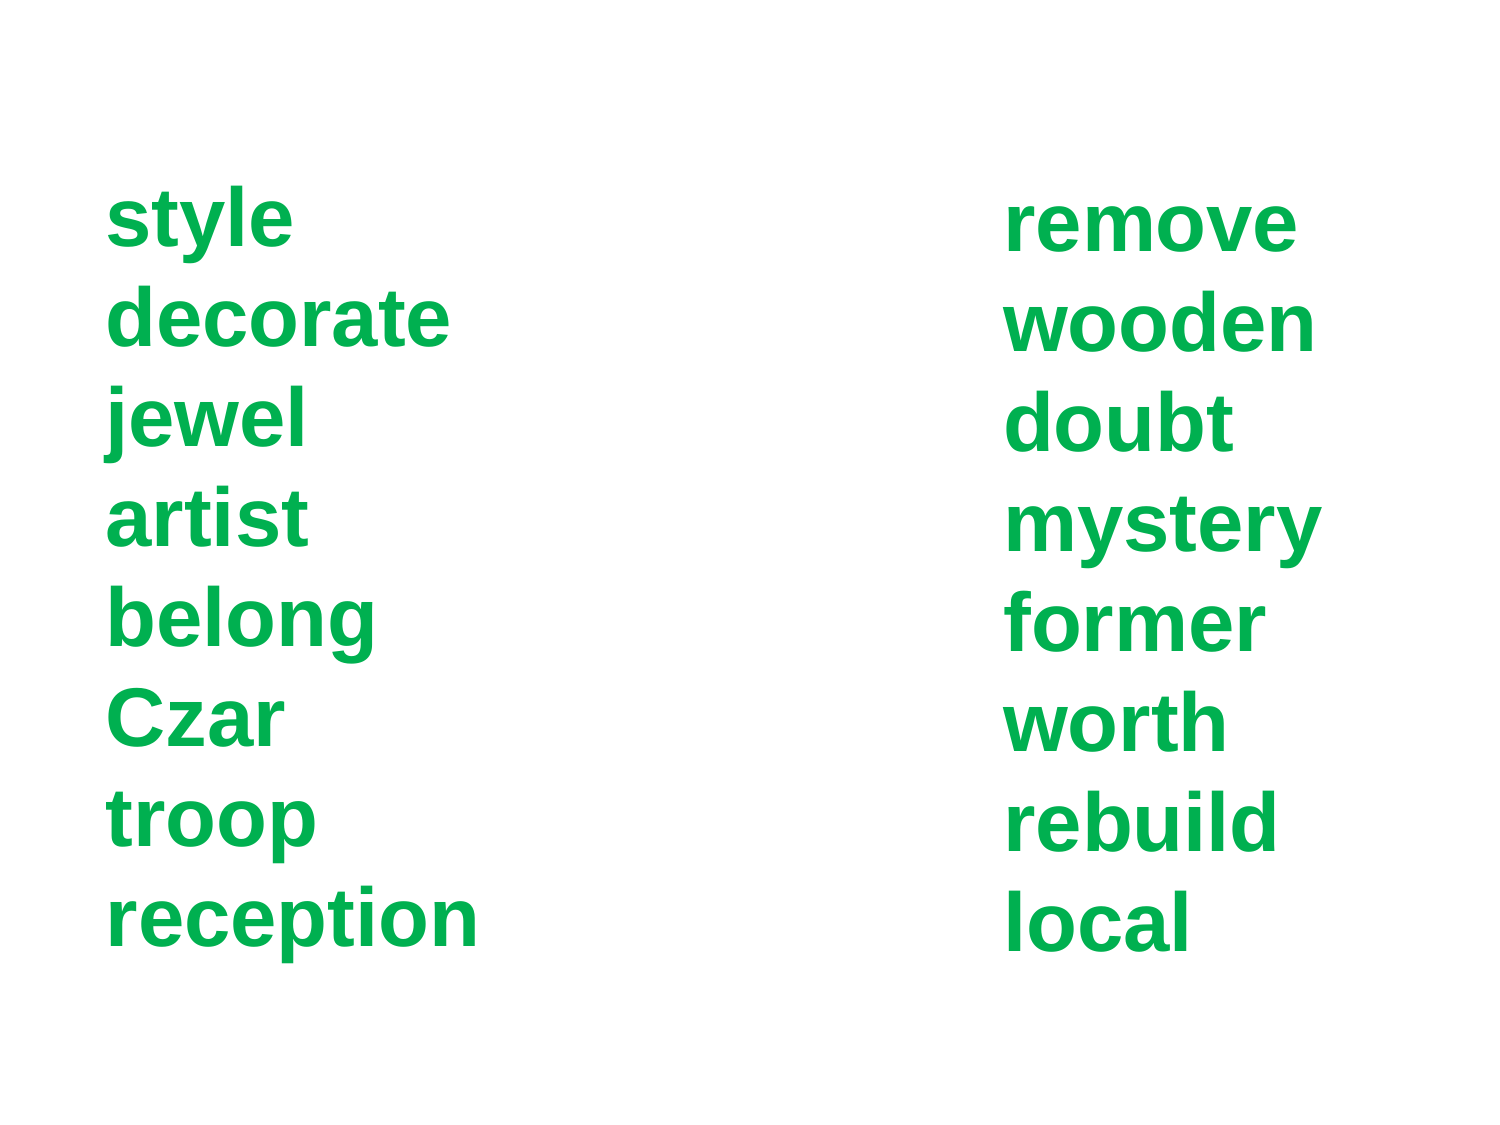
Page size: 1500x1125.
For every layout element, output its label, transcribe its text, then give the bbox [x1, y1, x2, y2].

text_box style decorate jewel artist belong Czar troop reception [90, 155, 519, 971]
text_box remove wooden doubt mystery former worth rebuild local [988, 161, 1385, 976]
